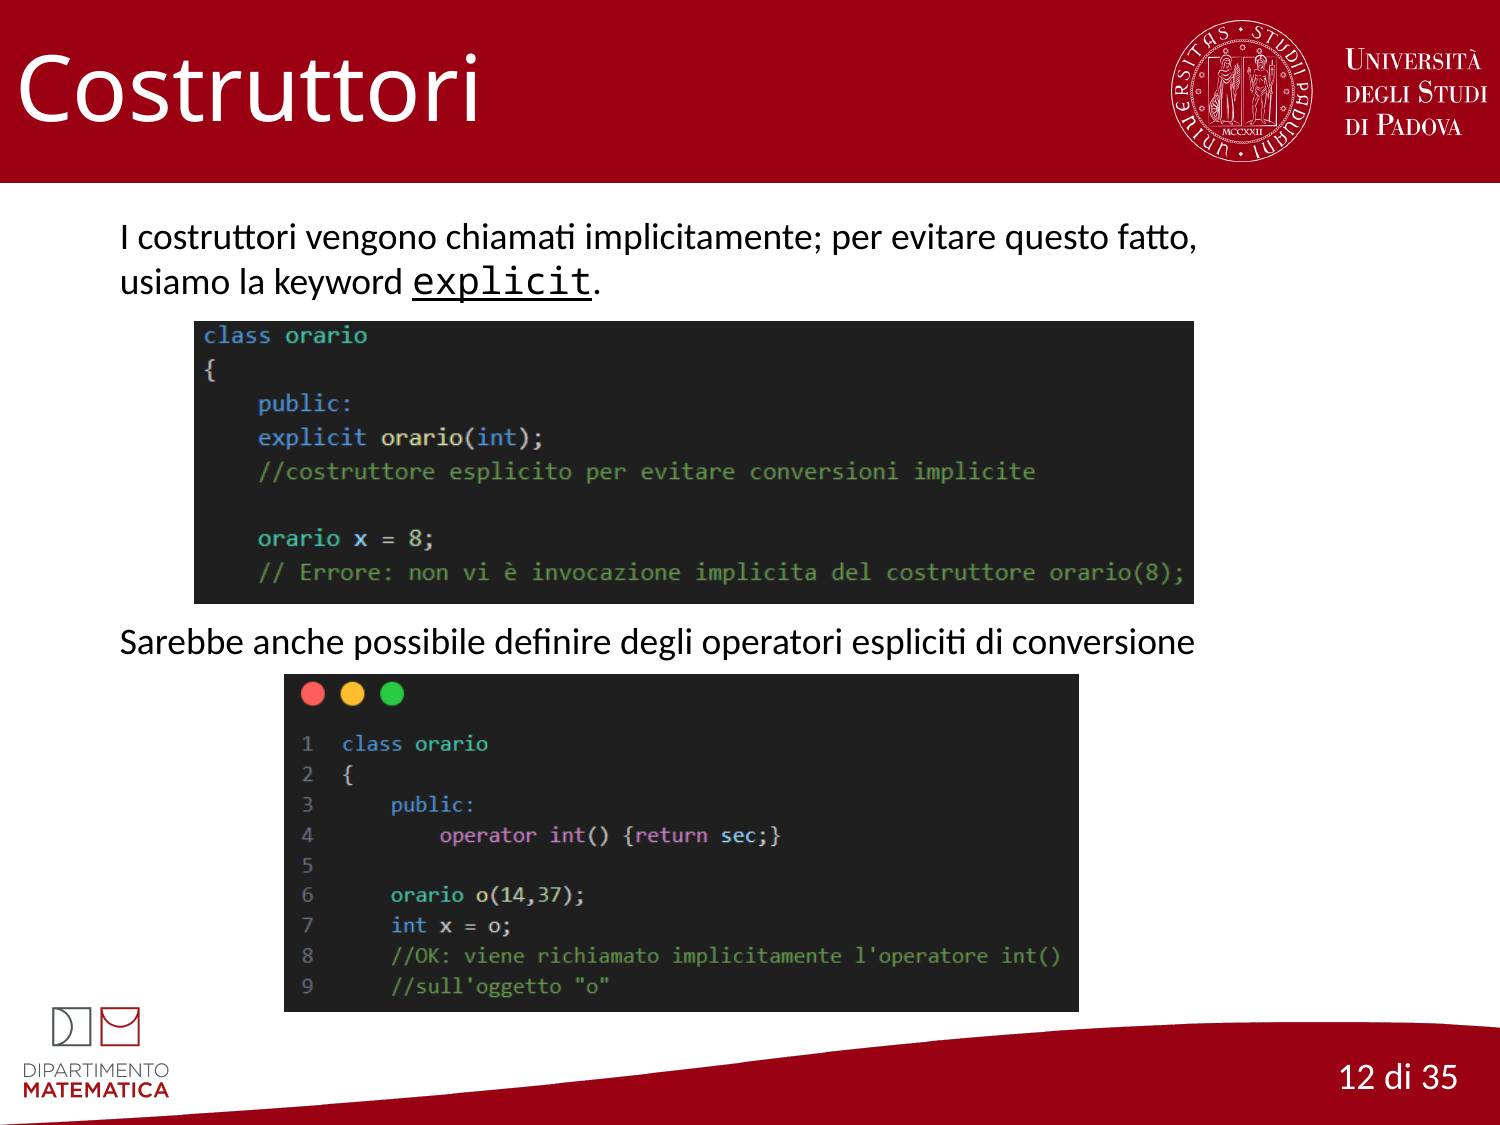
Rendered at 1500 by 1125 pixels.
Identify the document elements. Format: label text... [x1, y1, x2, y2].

slide_number 12 di 35 [1136, 1044, 1474, 1104]
picture [0, 1007, 1500, 1125]
picture [1171, 20, 1487, 162]
text_box I costruttori vengono chiamati implicitamente; per evitare questo fatto, usiamo la keyword explicit. Sarebbe anche possibile definire degli operatori espliciti di conversione [105, 205, 1305, 670]
title Costruttori [0, 0, 1159, 183]
picture [284, 674, 1079, 1012]
picture [194, 321, 1194, 604]
